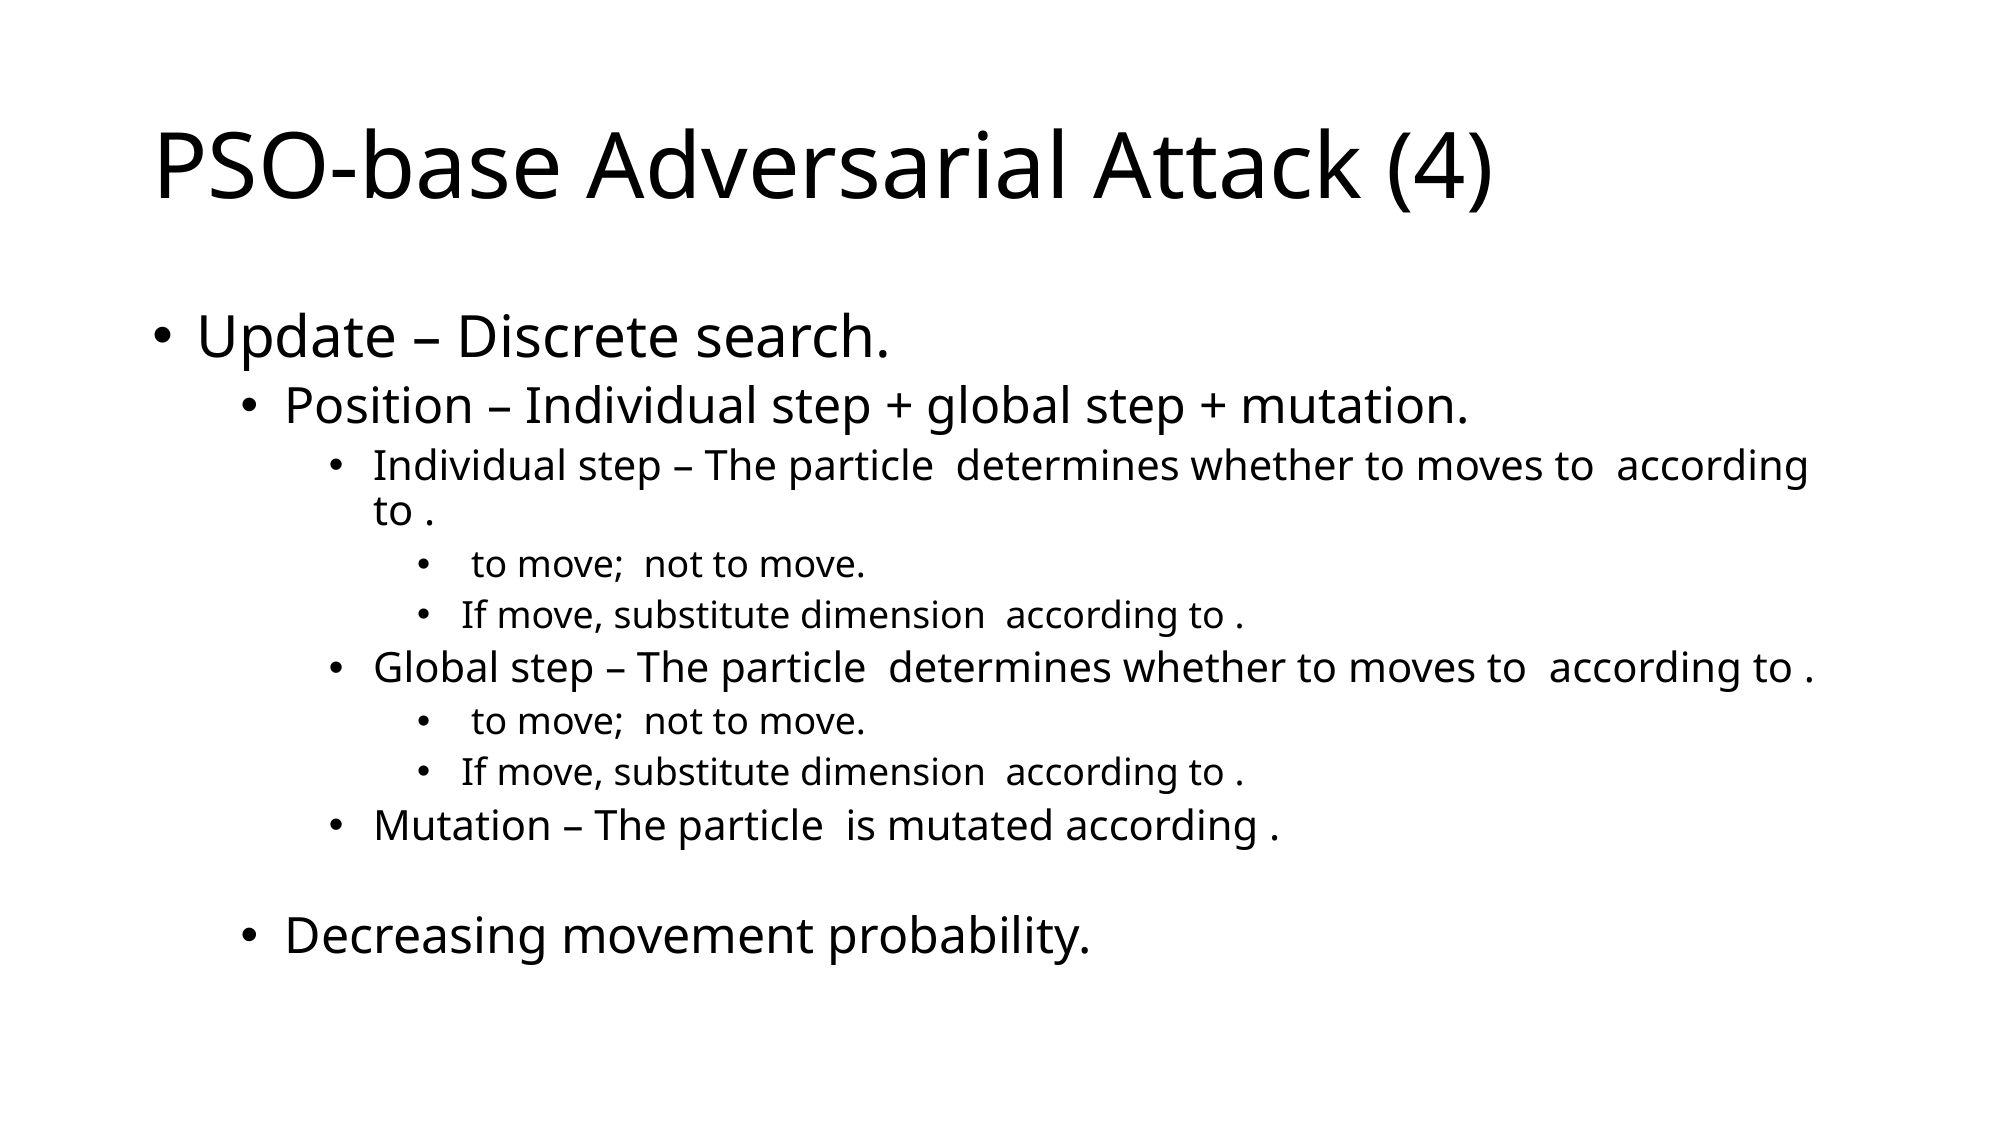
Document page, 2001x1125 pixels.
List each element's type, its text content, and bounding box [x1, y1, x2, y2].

title PSO-base Adversarial Attack (4) [137, 59, 1863, 278]
